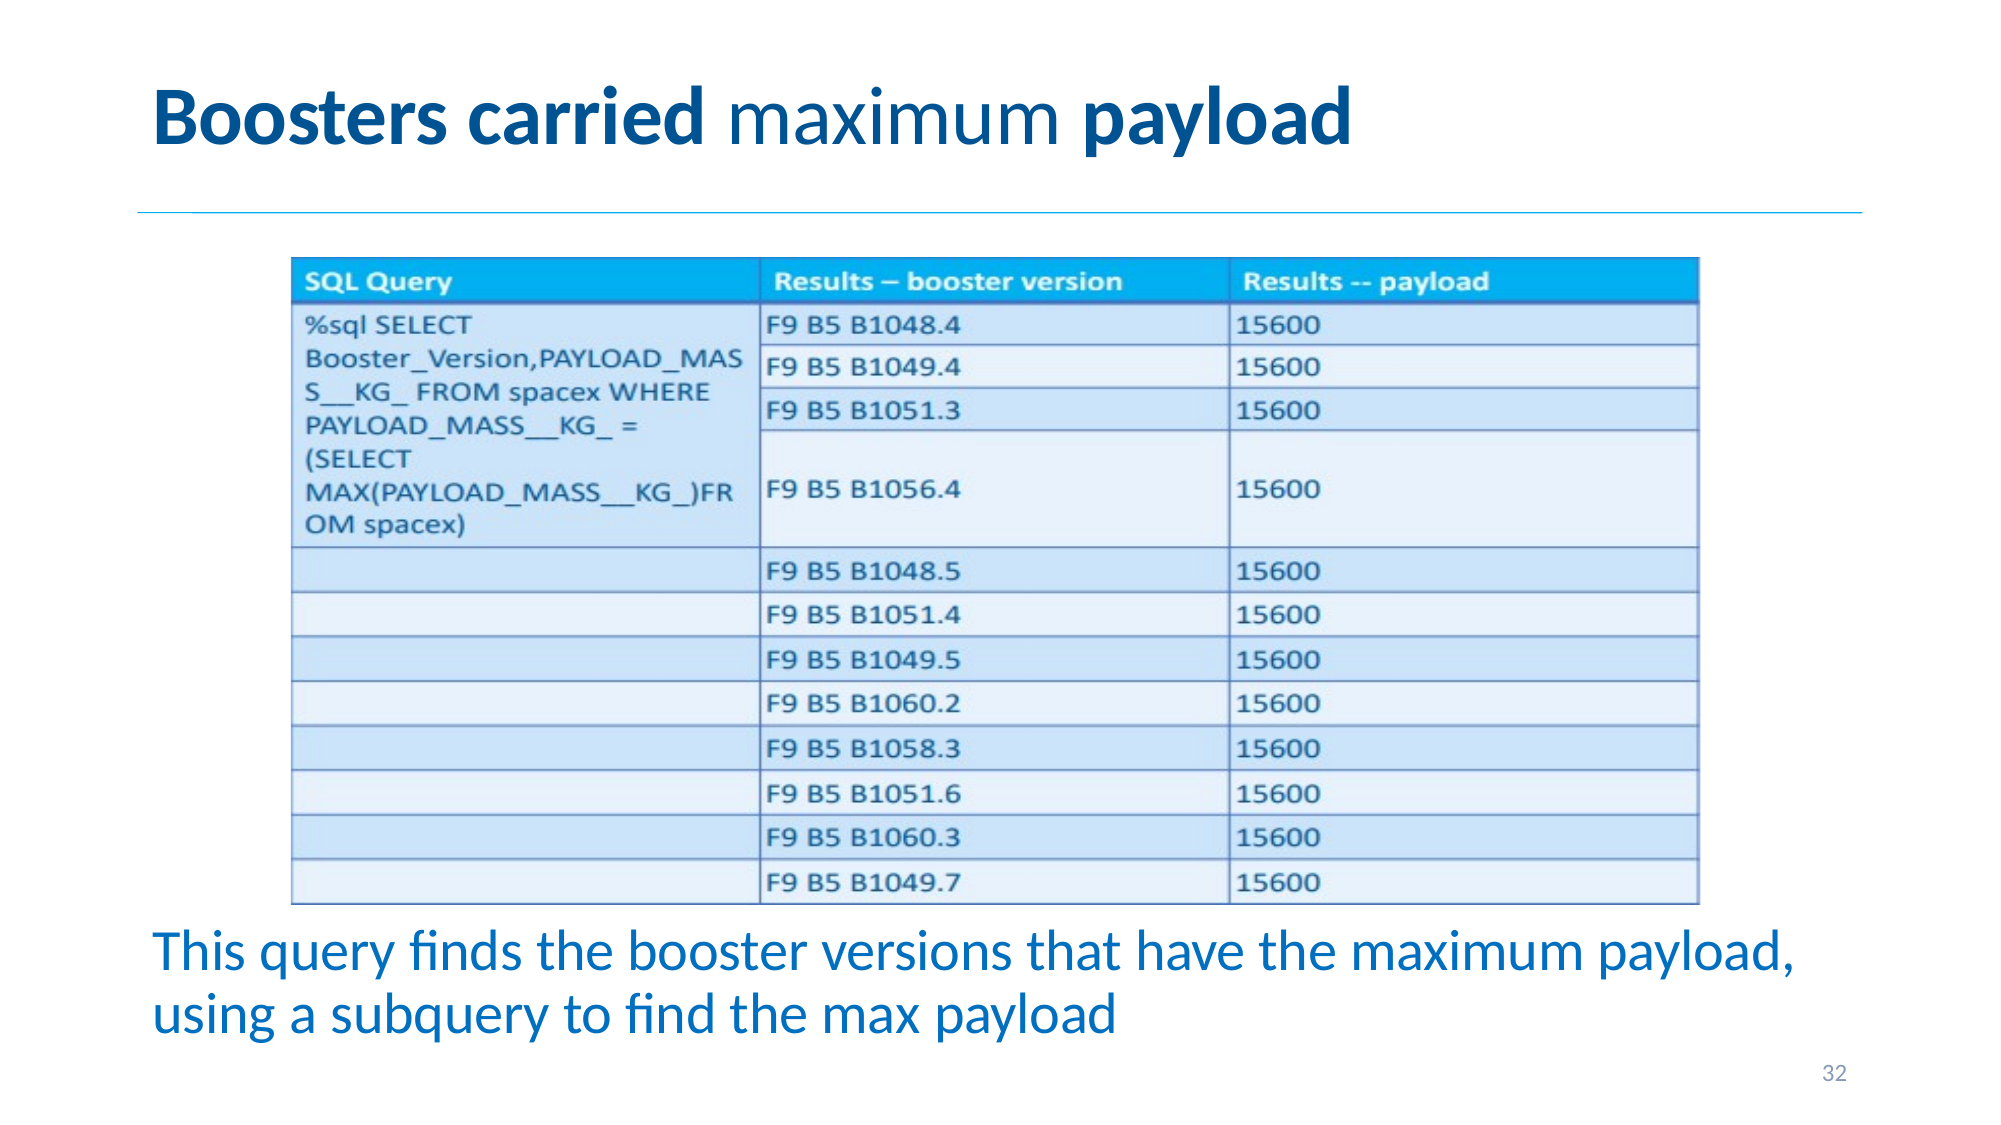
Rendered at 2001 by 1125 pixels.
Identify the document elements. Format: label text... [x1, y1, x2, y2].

text_box This query finds the booster versions that have the maximum payload, using a subquery to find the max payload [150, 909, 1816, 1046]
text_box [290, 257, 1701, 905]
title Boosters carried maximum payload [150, 59, 1367, 250]
slide_number 32 [1815, 1060, 1854, 1125]
